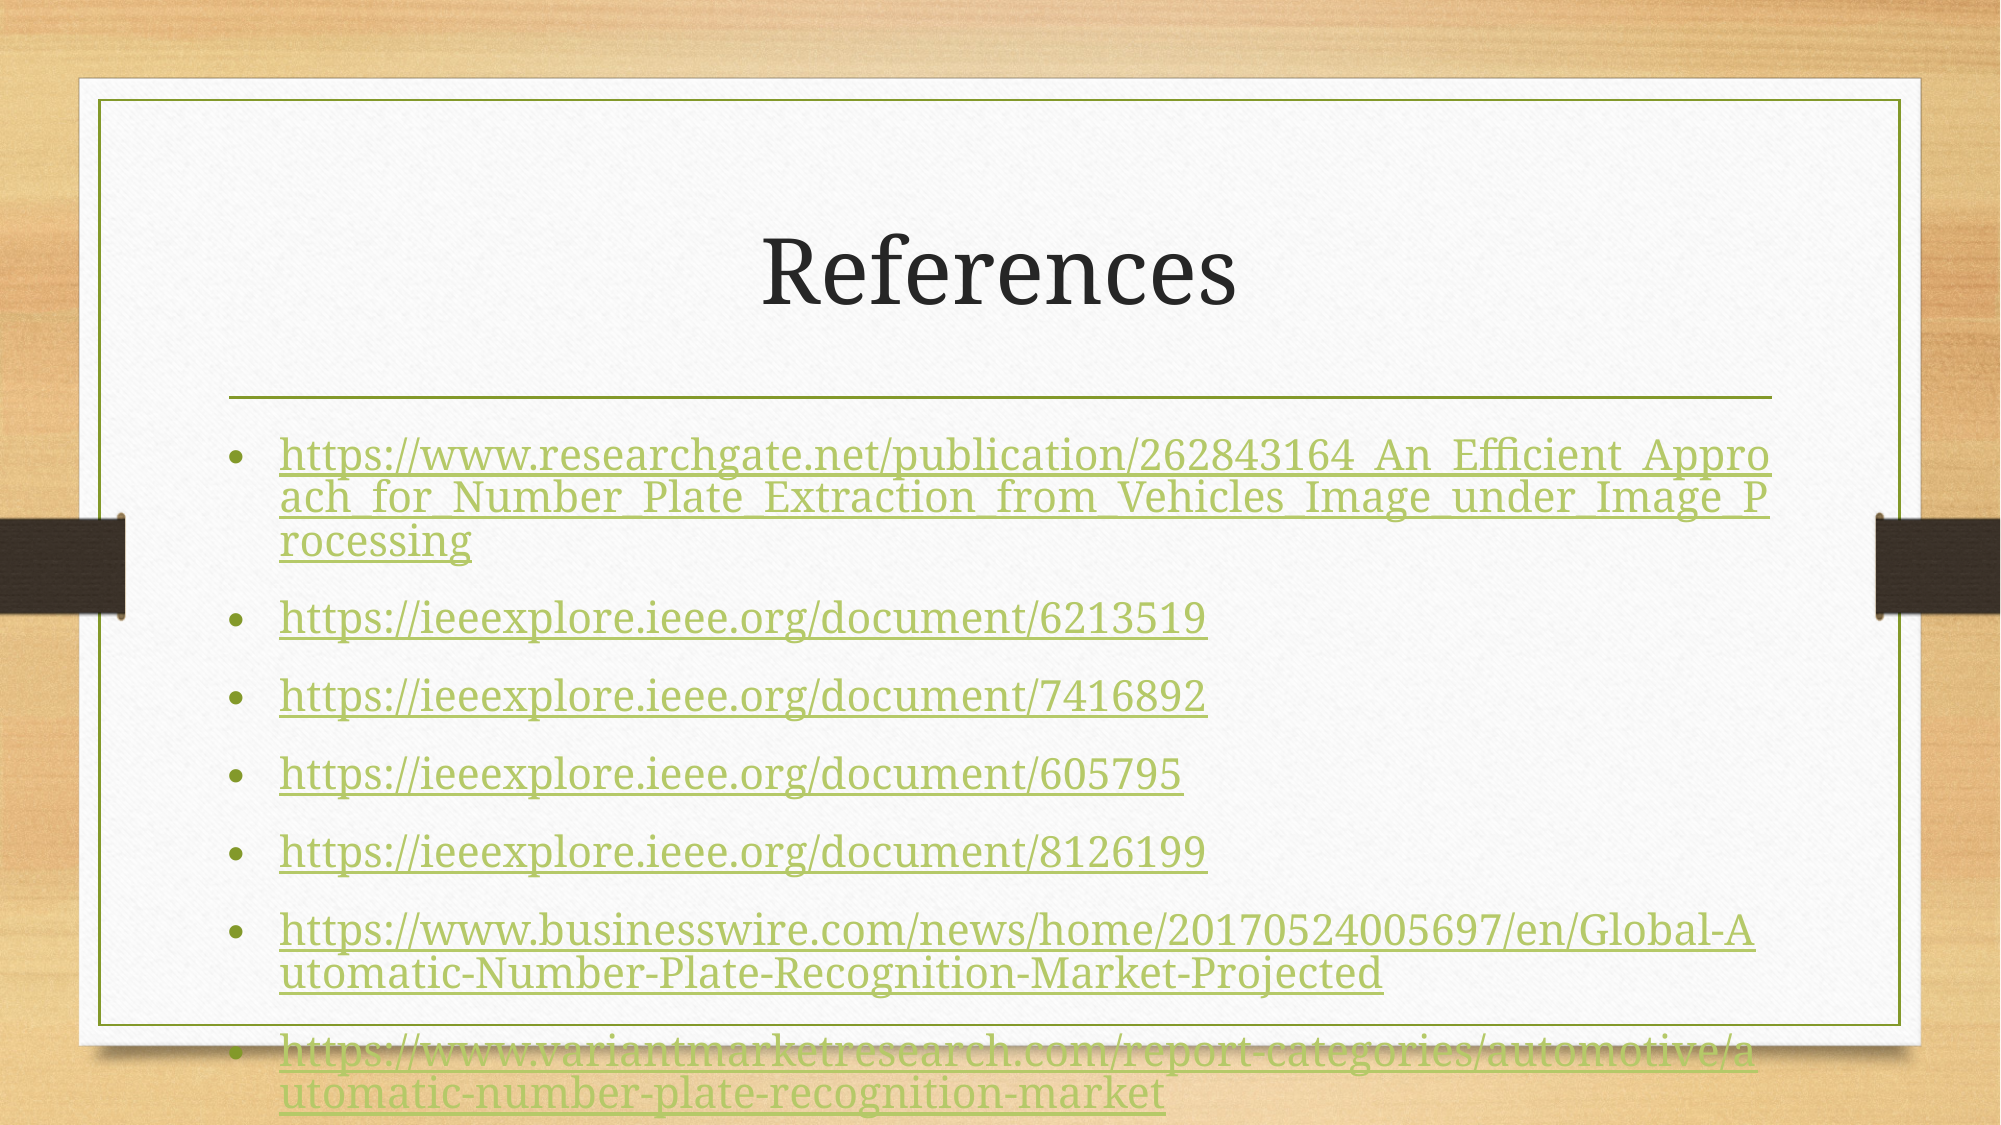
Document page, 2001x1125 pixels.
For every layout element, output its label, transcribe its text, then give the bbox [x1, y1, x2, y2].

picture [0, 0, 2001, 1125]
title References [212, 161, 1788, 375]
list https://www.researchgate.net/publication/262843164_An_Efficient_Approach_for_Number_Plate_Extraction_from_Vehicles_Image_under_Image_Processing https://ieeexplore.ieee.org/document/6213519 https://ieeexplore.ieee.org/document/7416892 https://ieeexplore.ieee.org/document/605795 https://ieeexplore.ieee.org/document/8126199 https://www.businesswire.com/news/home/20170524005697/en/Global-Automatic-Number-Plate-Recognition-Market-Projected https://www.variantmarketresearch.com/report-categories/automotive/automatic-number-plate-recognition-market [212, 419, 1788, 964]
